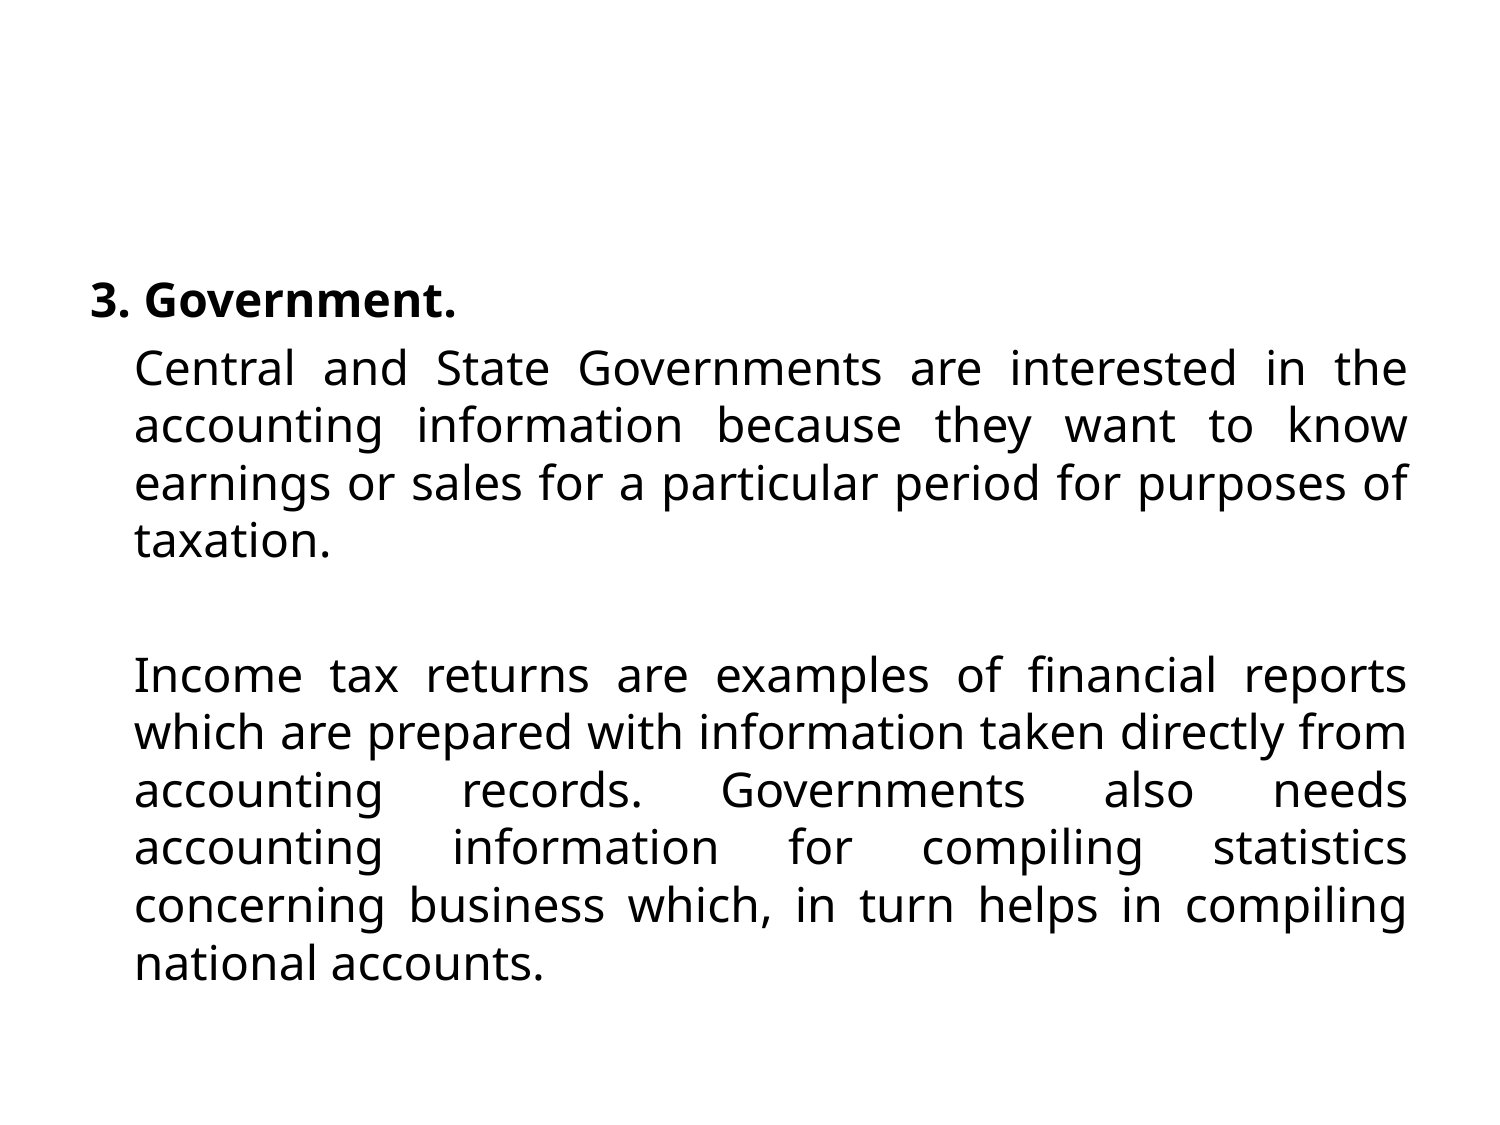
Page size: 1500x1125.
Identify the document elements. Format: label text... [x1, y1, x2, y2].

list 3. Government. Central and State Governments are interested in the accounting information because they want to know earnings or sales for a particular period for purposes of taxation. Income tax returns are examples of financial reports which are prepared with information taken directly from accounting records. Governments also needs accounting information for compiling statistics concerning business which, in turn helps in compiling national accounts. [75, 262, 1425, 1005]
